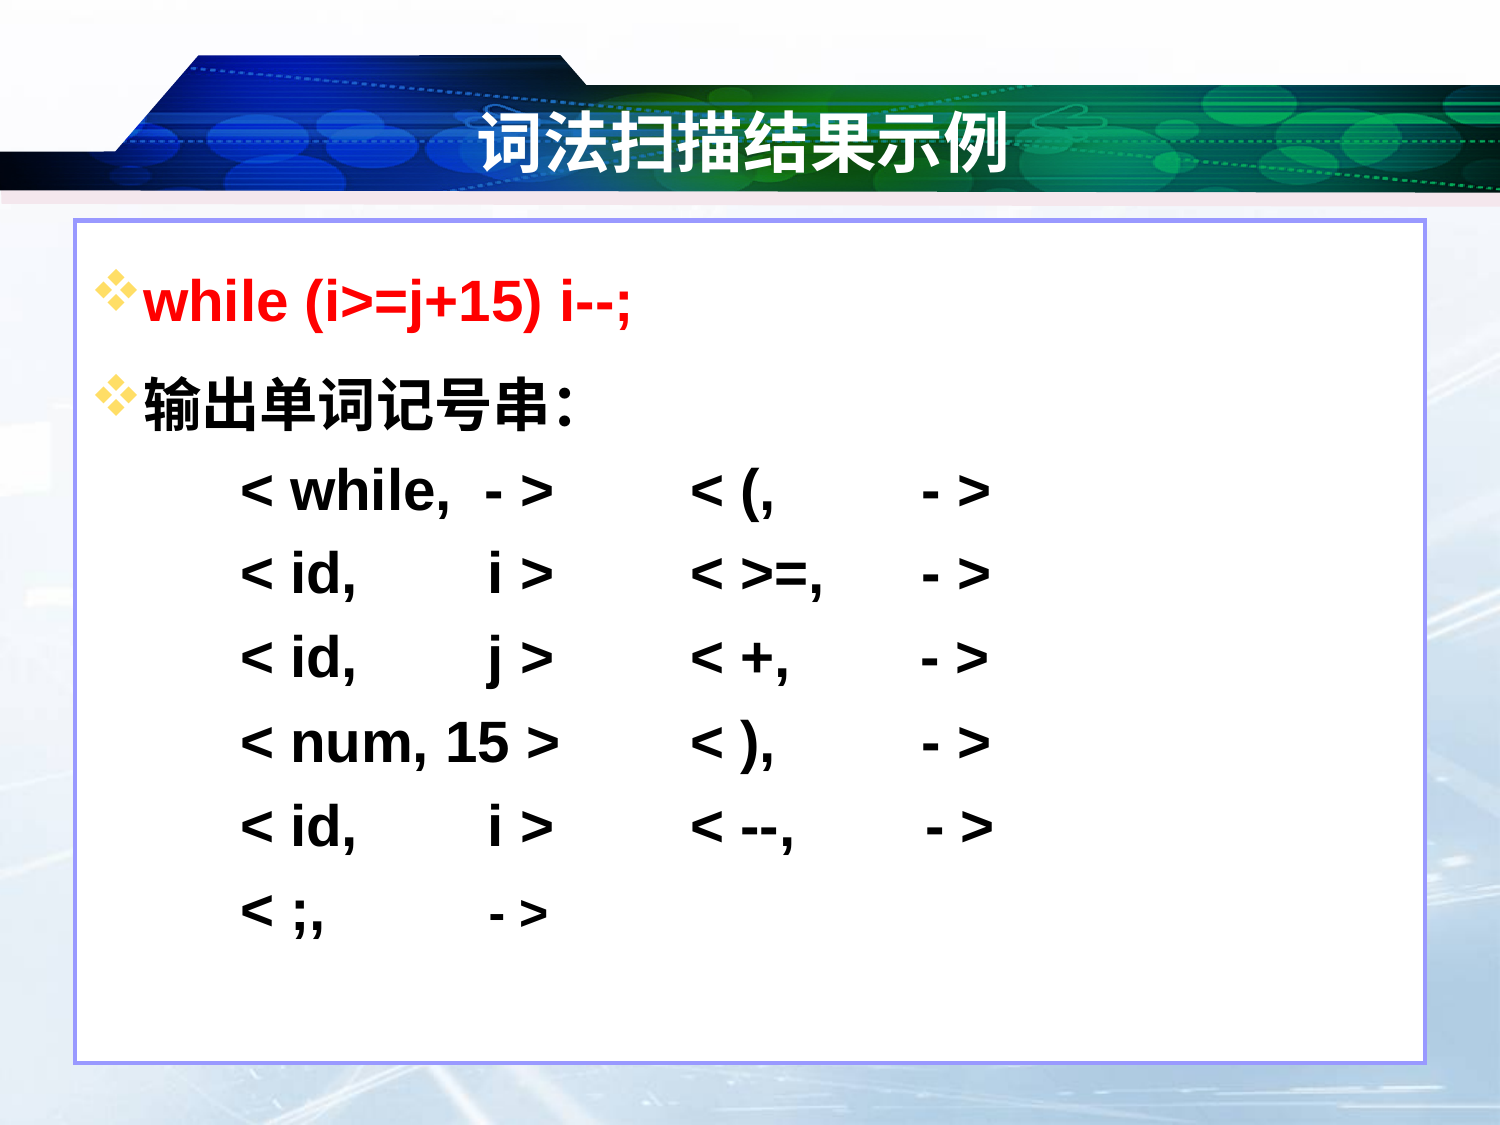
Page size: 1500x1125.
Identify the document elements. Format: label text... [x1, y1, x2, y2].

picture [0, 0, 1500, 1125]
list while (i>=j+15) i--; 输出单词记号串： < while, - > < (, - > < id, i > < >=, - > < id, j > < +, - > < num, 15 > < ), - > < id, i > < --, - > < ;, - > [74, 220, 1426, 1064]
title 词法扫描结果示例 [99, 94, 1388, 188]
